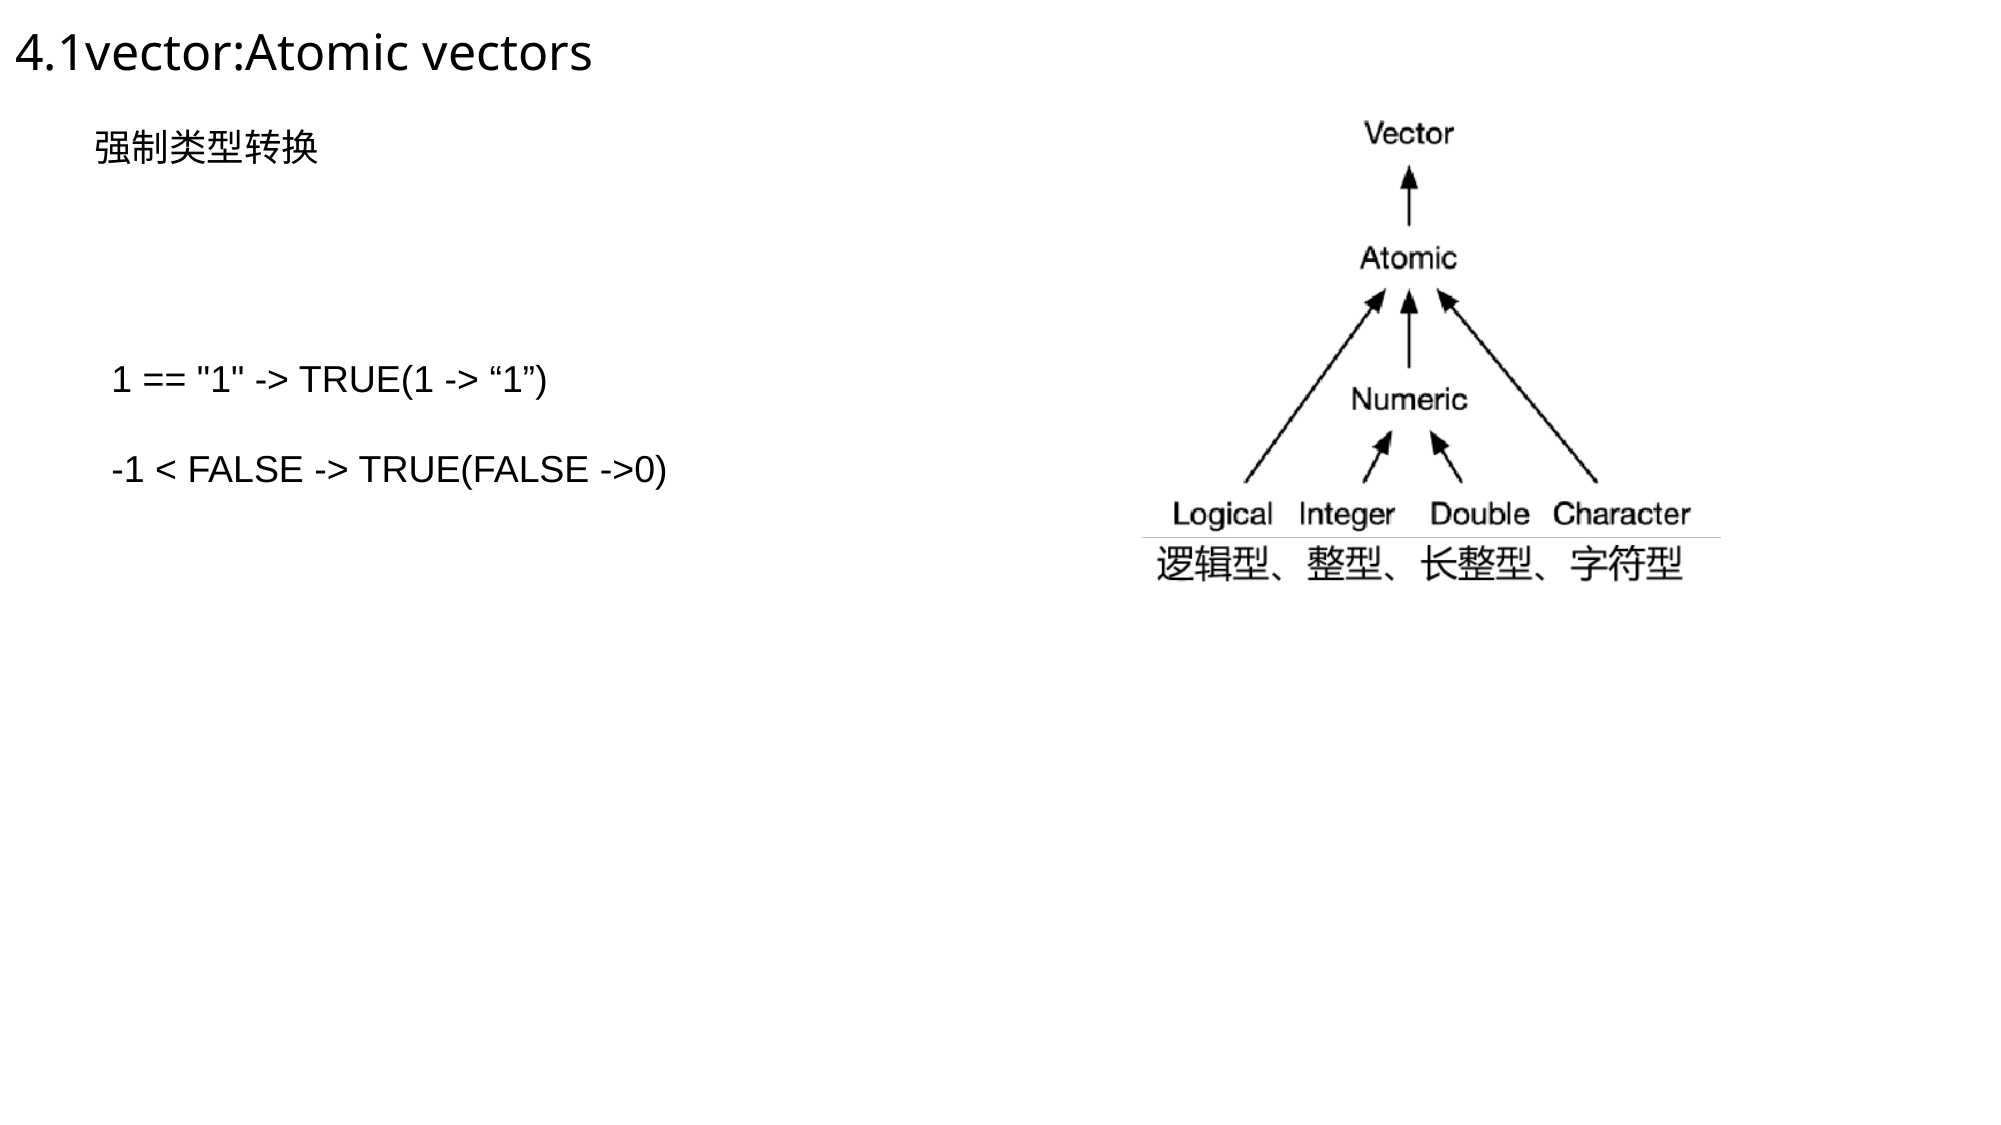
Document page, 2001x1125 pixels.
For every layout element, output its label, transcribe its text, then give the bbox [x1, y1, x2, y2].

text_box 4.1vector:Atomic vectors [0, 0, 695, 89]
picture [1142, 88, 1721, 595]
text_box 强制类型转换 [79, 116, 345, 177]
text_box 1 == "1" -> TRUE(1 -> “1”) -1 < FALSE -> TRUE(FALSE ->0) [96, 347, 773, 587]
